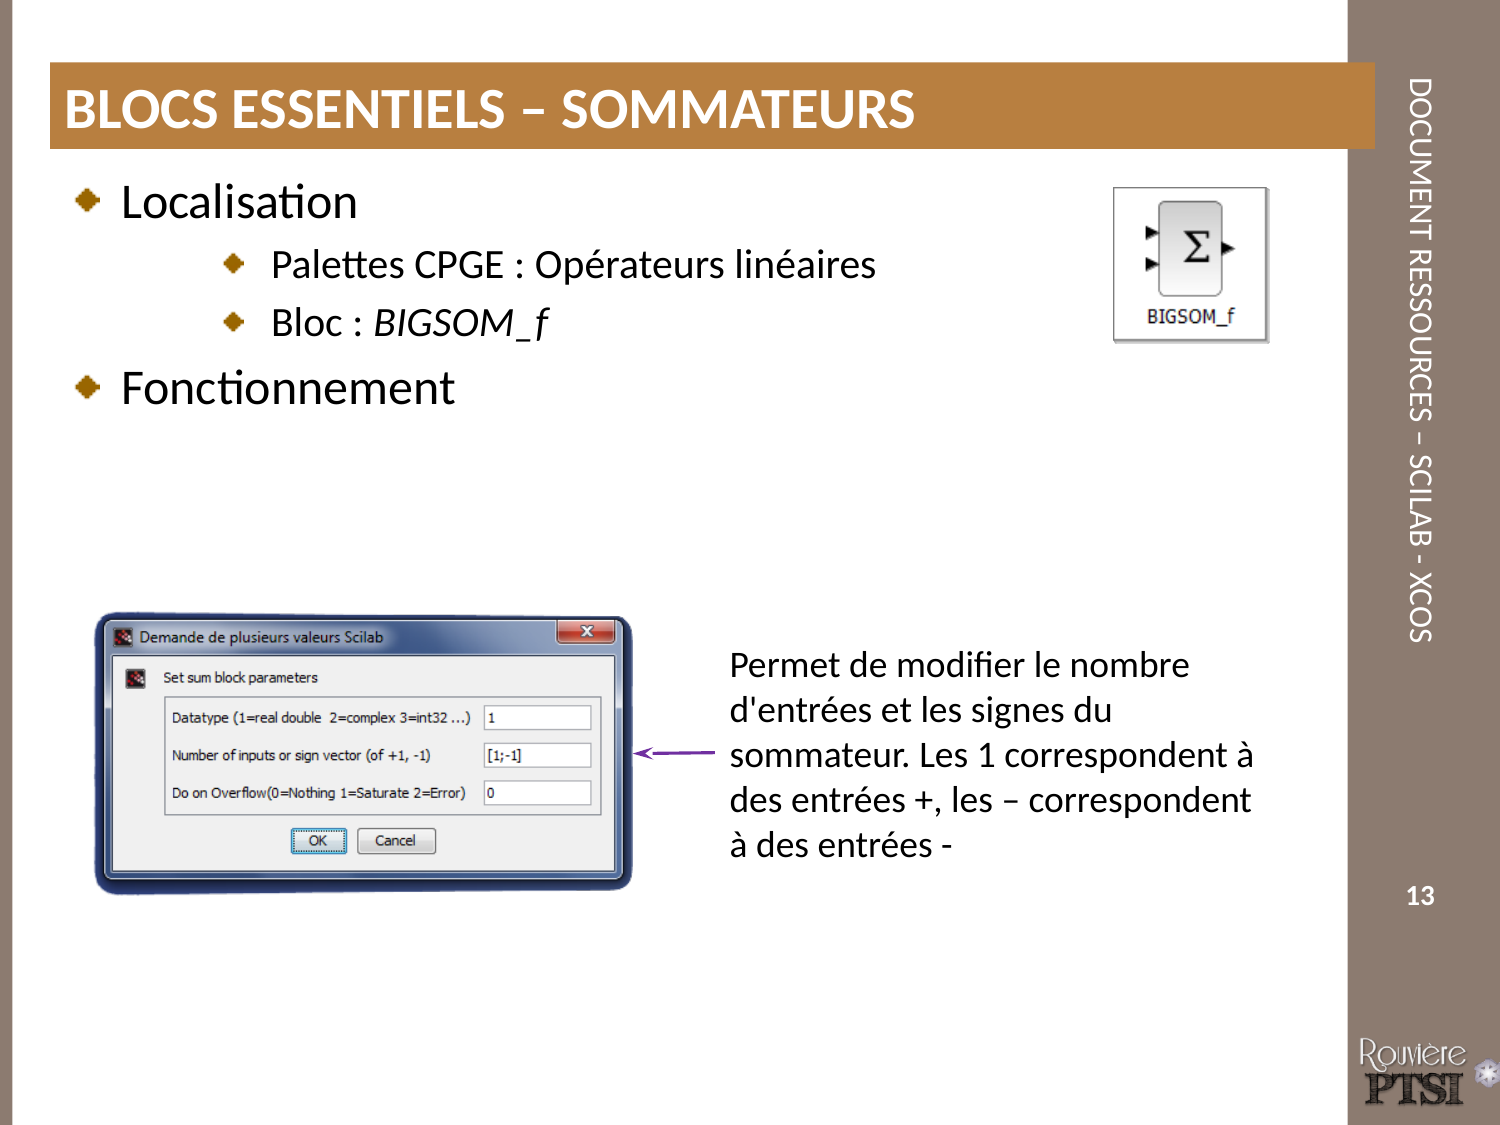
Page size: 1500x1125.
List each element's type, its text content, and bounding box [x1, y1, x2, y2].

picture [93, 610, 633, 898]
picture [214, 305, 244, 335]
slide_number 13 [1340, 869, 1500, 917]
picture [1359, 1037, 1500, 1109]
list Blocs essentiels – Sommateurs [50, 62, 1375, 149]
picture [1112, 187, 1270, 344]
text_box Permet de modifier le nombre d'entrées et les signes du sommateur. Les 1 correspondent à des entrées +, les – correspondent à des entrées - [714, 632, 1289, 873]
picture [64, 367, 100, 403]
picture [214, 246, 244, 277]
picture [64, 180, 100, 216]
list Localisation Palettes CPGE : Opérateurs linéaires Bloc : BIGSOM_f Fonctionnement [50, 160, 1336, 1025]
